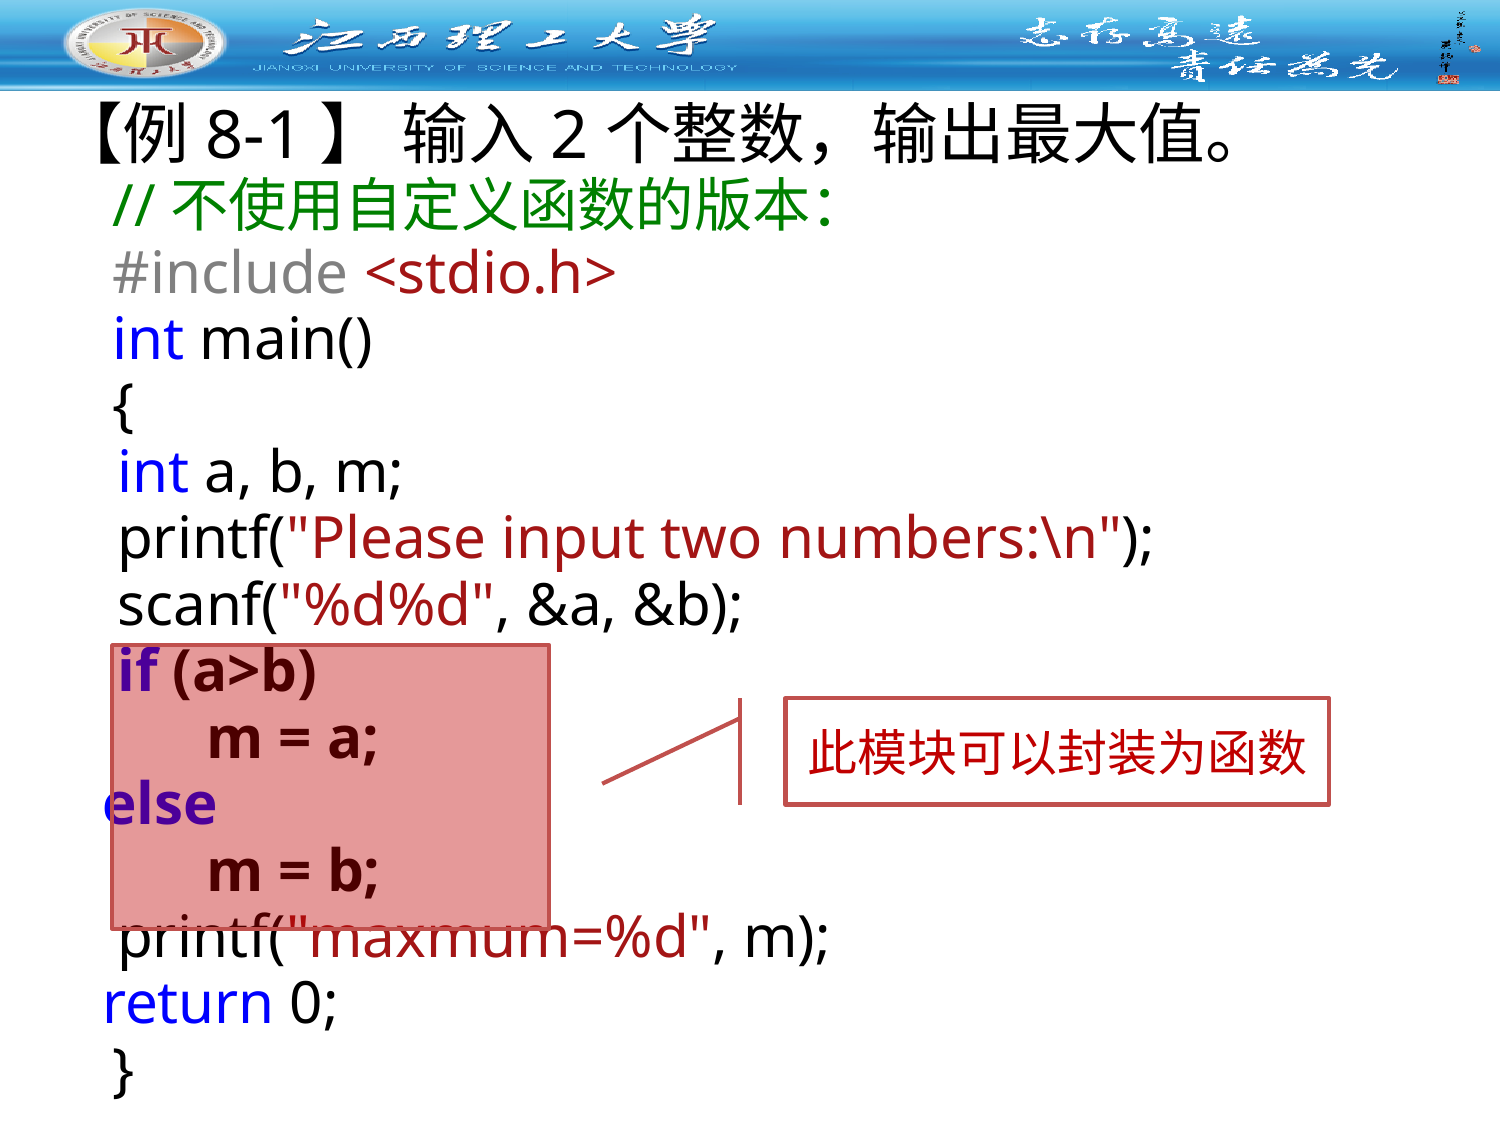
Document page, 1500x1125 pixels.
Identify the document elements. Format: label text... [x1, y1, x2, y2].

text_box 此模块可以封装为函数 [601, 698, 742, 805]
text_box [110, 643, 551, 931]
list 【例8-1】 输入2个整数，输出最大值。 //不使用自定义函数的版本： #include <stdio.h> int main() { int a, b, m; printf("Please input two numbers:\n"); scanf("%d%d", &a, &b); if (a>b) m = a; else m = b; printf("maxmum=%d", m); return 0; } [41, 90, 1415, 1060]
text_box 此模块可以封装为函数 [783, 696, 1331, 807]
picture [0, 0, 1500, 91]
